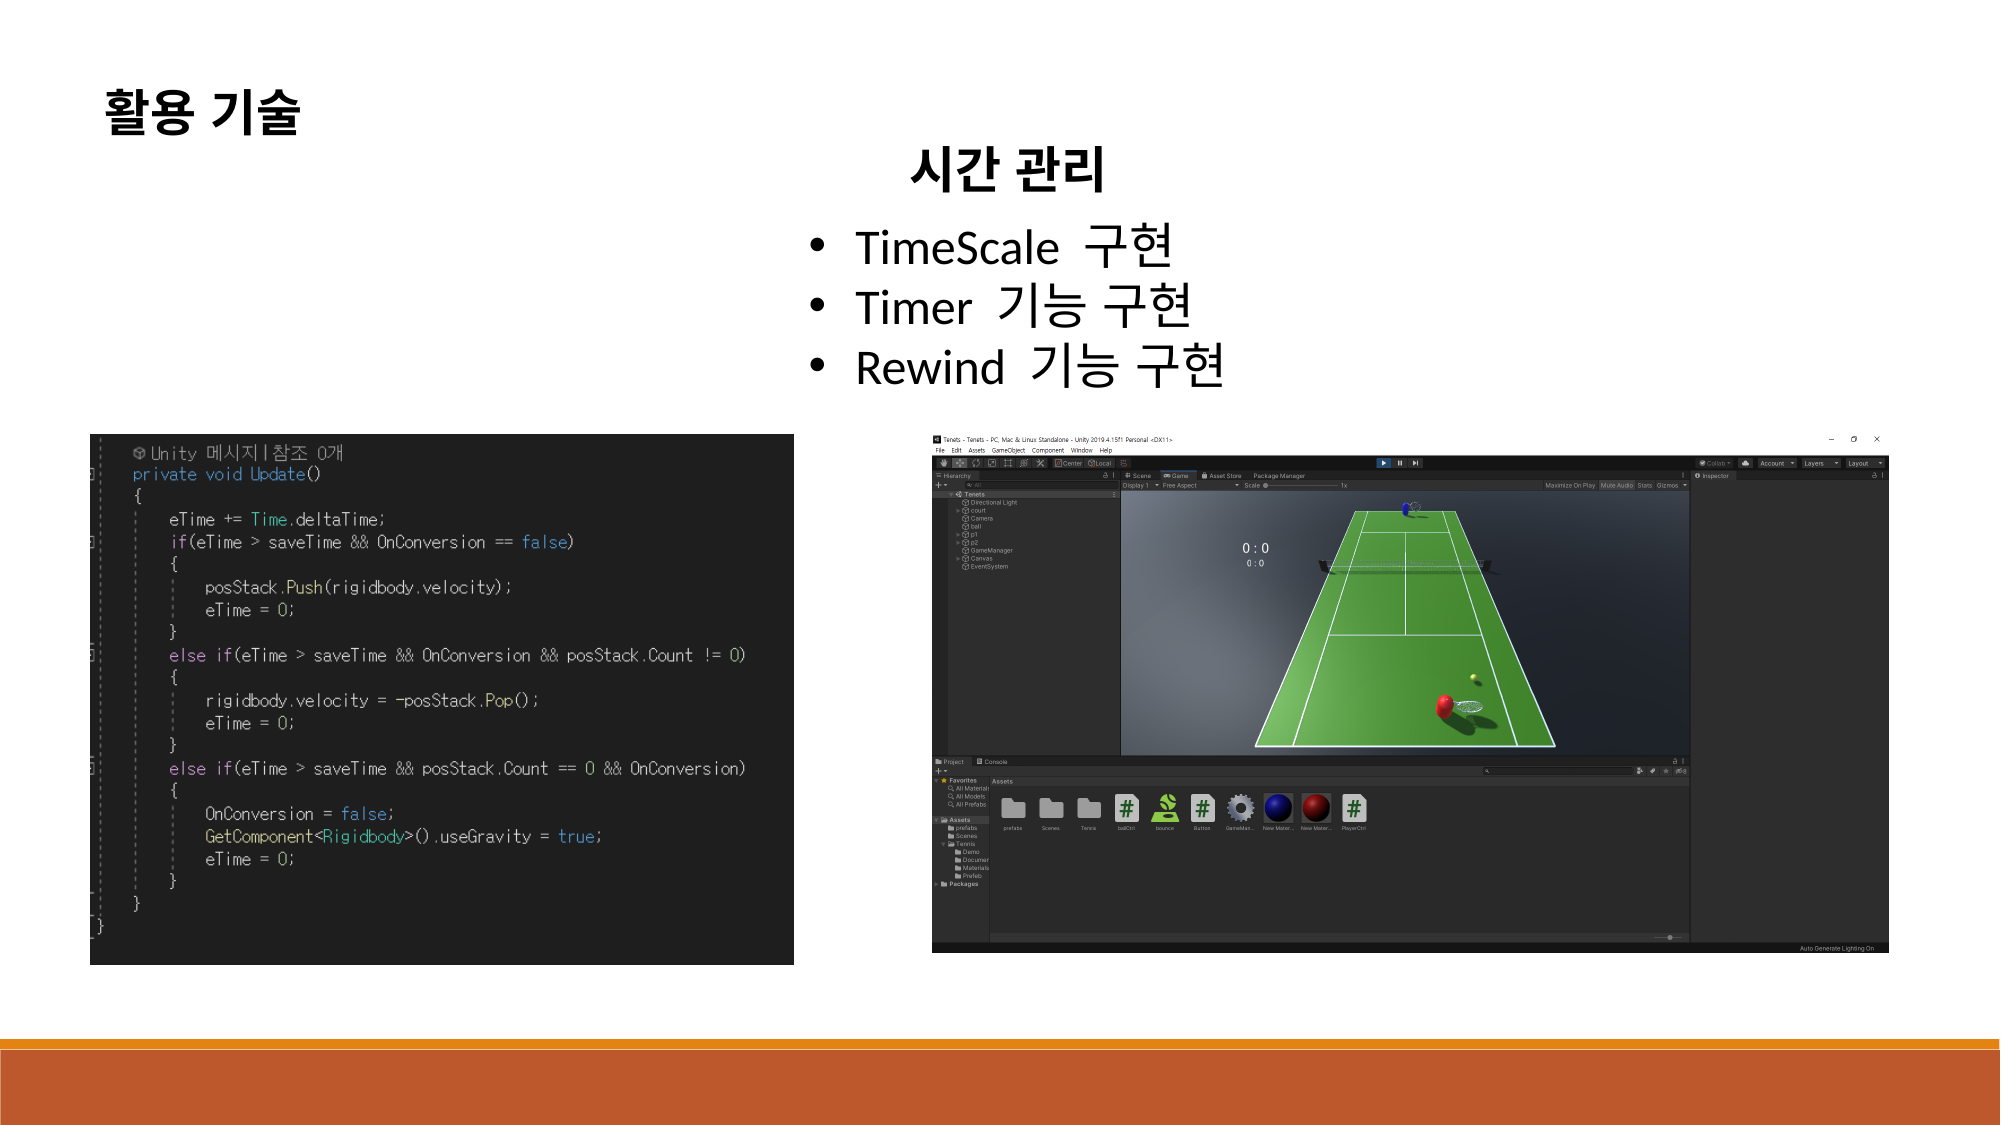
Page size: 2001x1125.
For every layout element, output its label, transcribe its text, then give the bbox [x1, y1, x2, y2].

text_box 활용 기술 [90, 74, 1130, 149]
text_box 시간 관리 [736, 131, 1282, 206]
text_box TimeScale 구현 Timer 기능 구현 Rewind 기능 구현 [793, 206, 1339, 402]
picture [931, 433, 1889, 953]
picture [89, 433, 795, 965]
